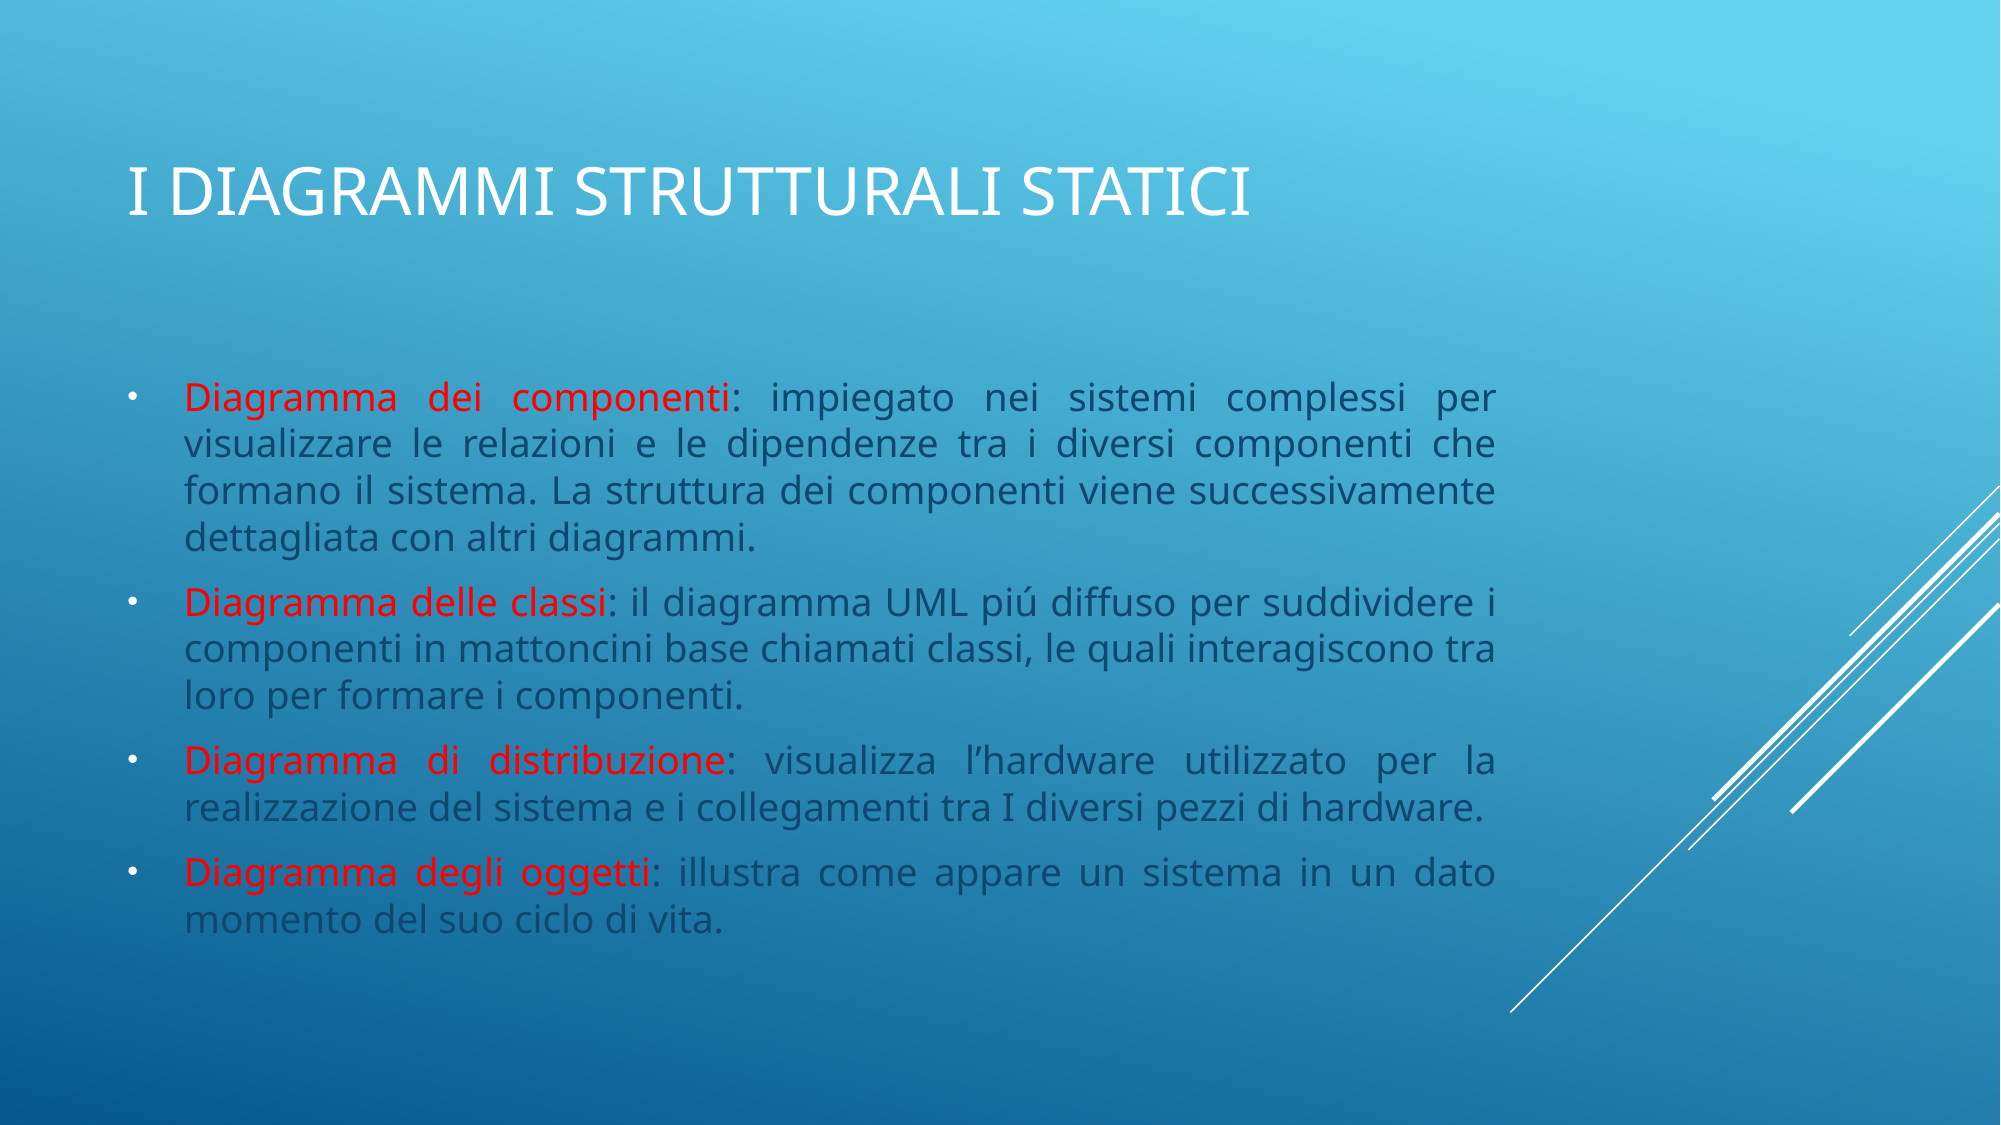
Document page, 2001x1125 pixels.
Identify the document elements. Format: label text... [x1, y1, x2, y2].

list Diagramma dei componenti: impiegato nei sistemi complessi per visualizzare le relazioni e le dipendenze tra i diversi componenti che formano il sistema. La struttura dei componenti viene successivamente dettagliata con altri diagrammi. Diagramma delle classi: il diagramma UML piú diffuso per suddividere i componenti in mattoncini base chiamati classi, le quali interagiscono tra loro per formare i componenti. Diagramma di distribuzione: visualizza l’hardware utilizzato per la realizzazione del sistema e i collegamenti tra I diversi pezzi di hardware. Diagramma degli oggetti: illustra come appare un sistema in un dato momento del suo ciclo di vita. [112, 365, 1513, 984]
title I DIAGRAMMI STRUTTURALI STATICI [112, 112, 1733, 265]
